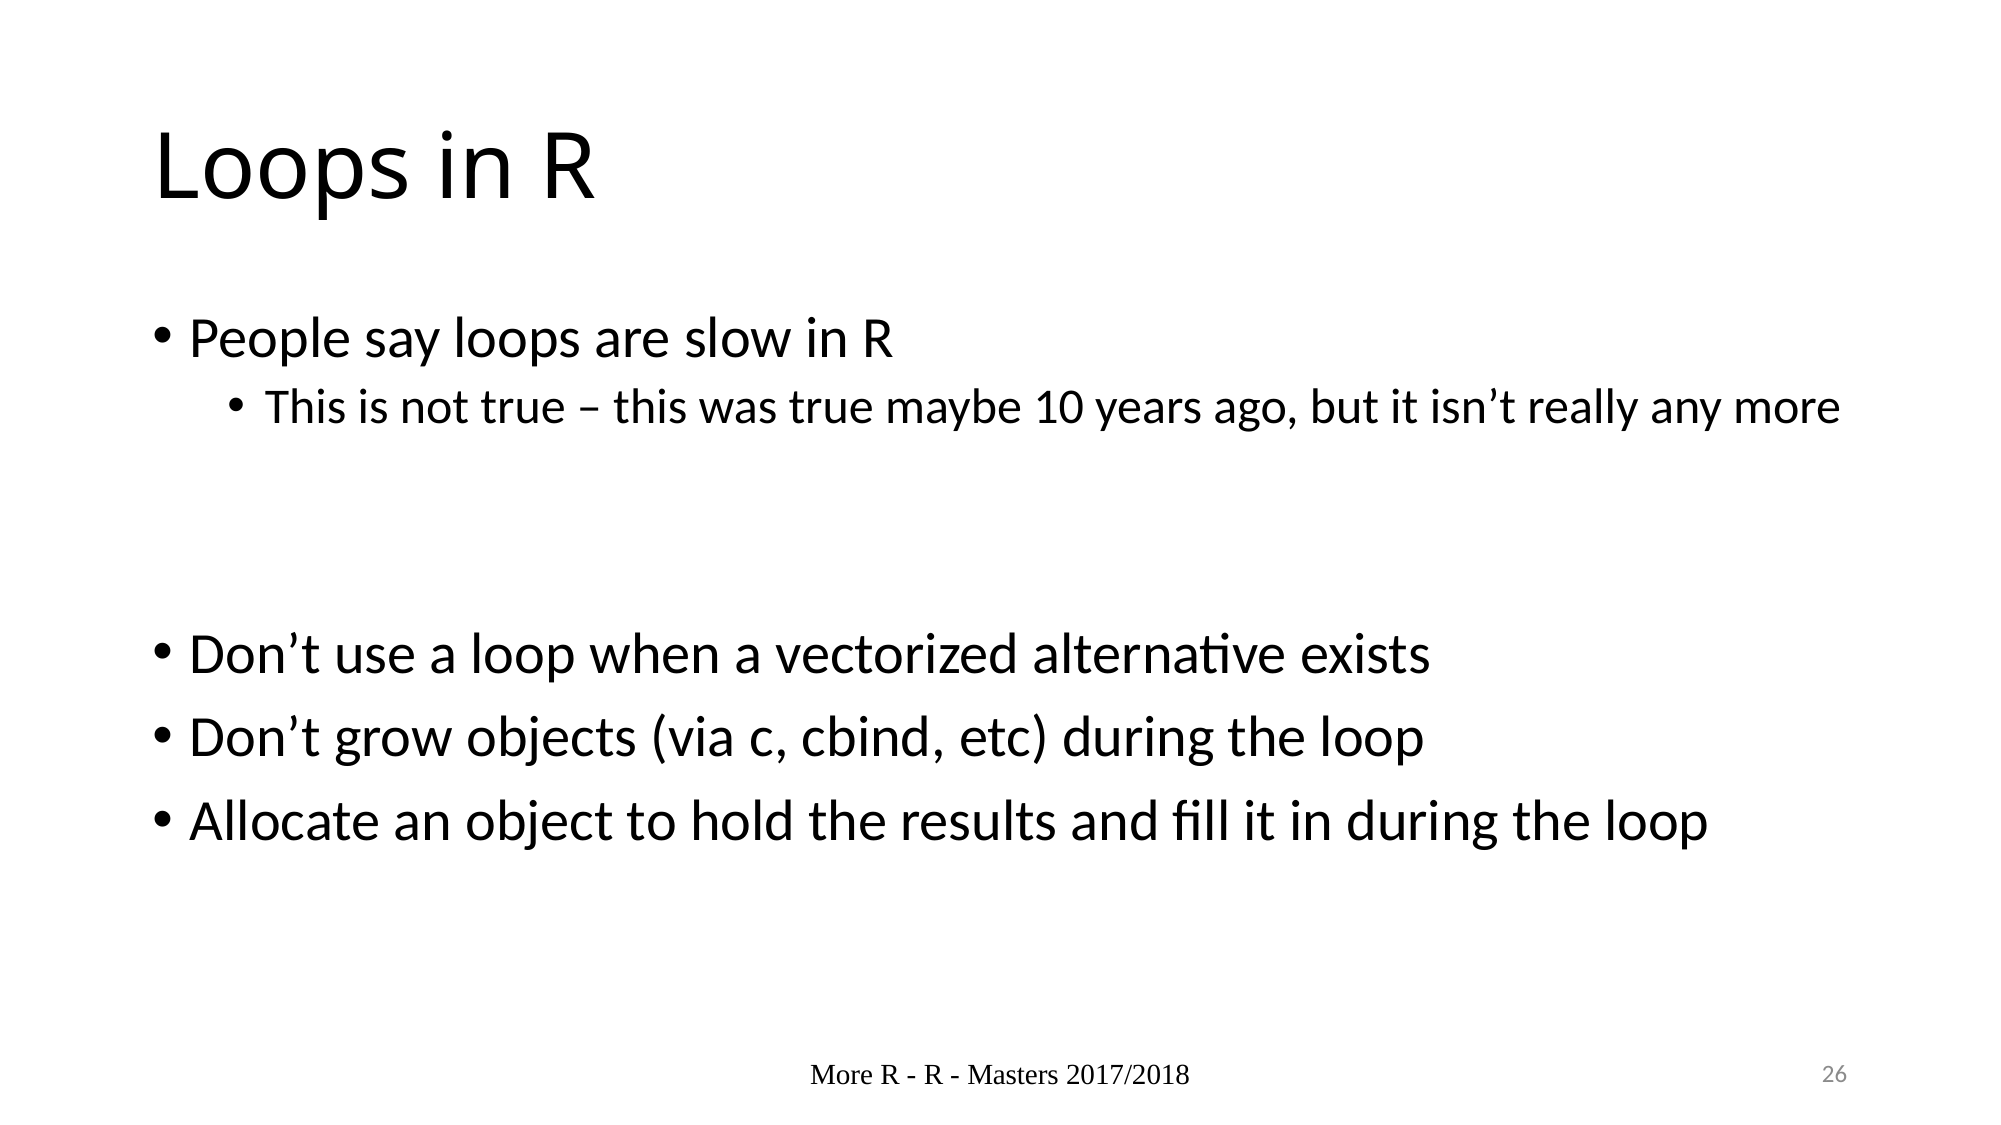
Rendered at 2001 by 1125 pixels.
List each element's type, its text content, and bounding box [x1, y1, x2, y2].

list People say loops are slow in R This is not true – this was true maybe 10 years ago, but it isn’t really any more Don’t use a loop when a vectorized alternative exists Don’t grow objects (via c, cbind, etc) during the loop Allocate an object to hold the results and fill it in during the loop [137, 299, 1863, 1014]
footer More R - R - Masters 2017/2018 [662, 1042, 1338, 1103]
title Loops in R [137, 59, 1863, 278]
slide_number 26 [1412, 1042, 1863, 1103]
